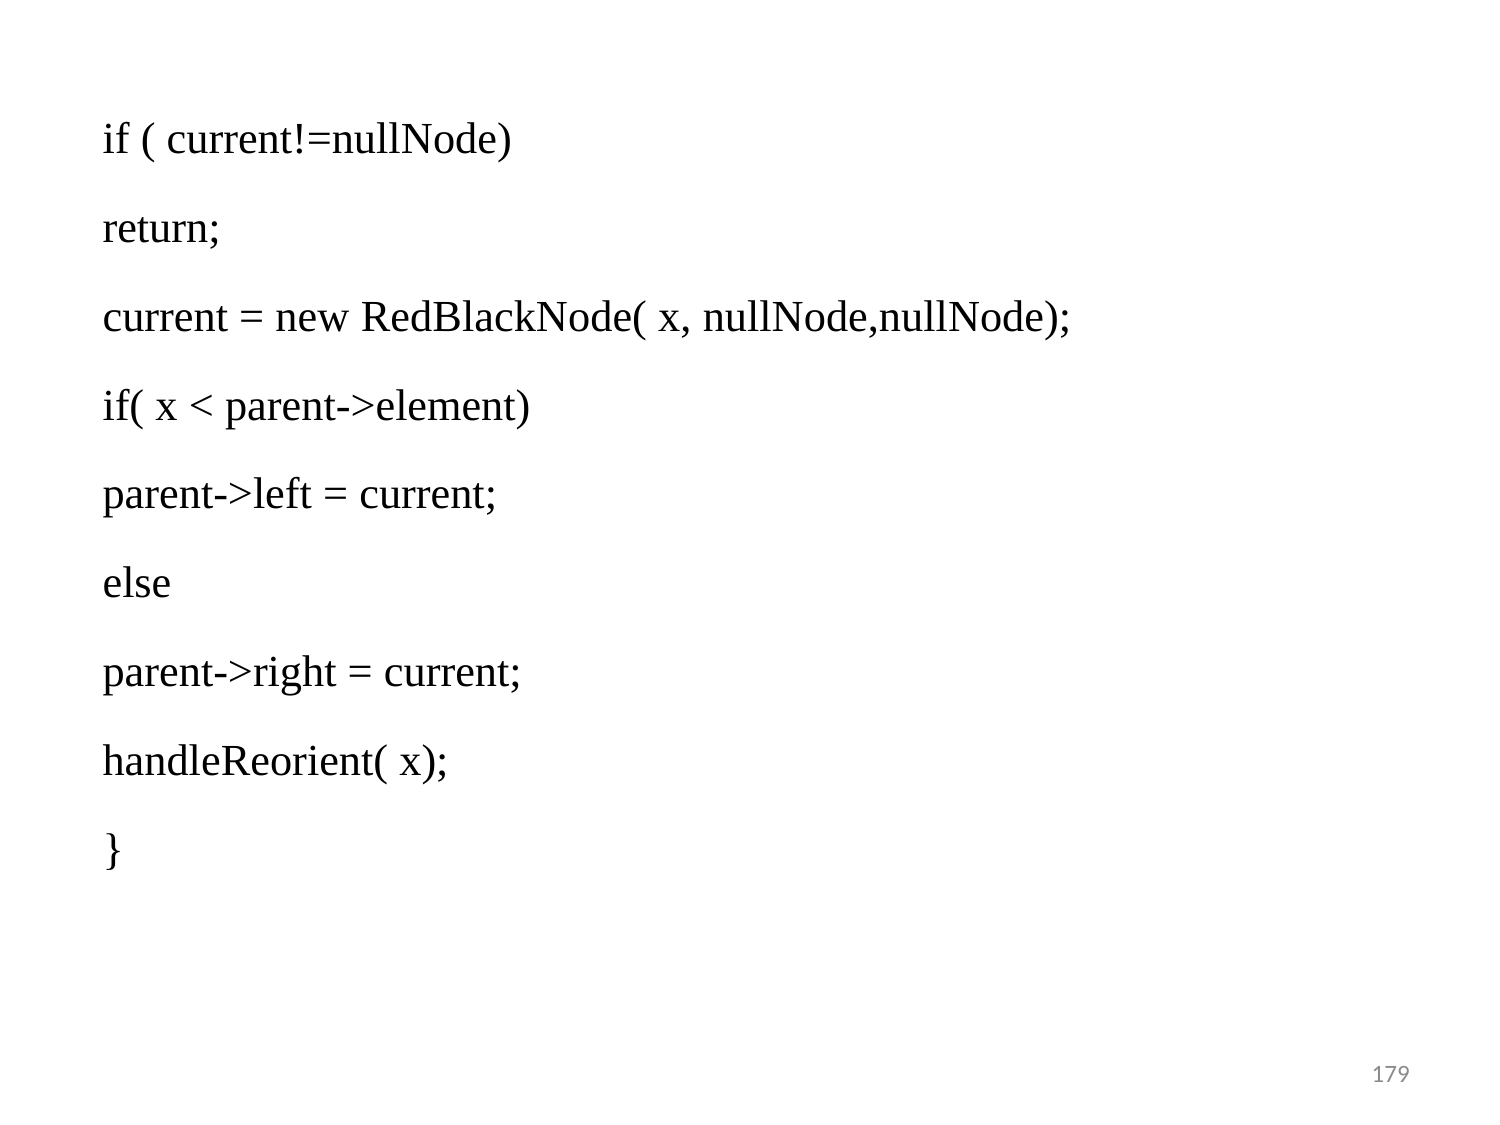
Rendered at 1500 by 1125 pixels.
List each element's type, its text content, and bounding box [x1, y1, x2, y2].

slide_number 179 [1074, 1042, 1425, 1103]
list if ( current!=nullNode) return; current = new RedBlackNode( x, nullNode,nullNode); if( x < parent->element) parent->left = current; else parent->right = current; handleReorient( x); } [87, 75, 1438, 975]
